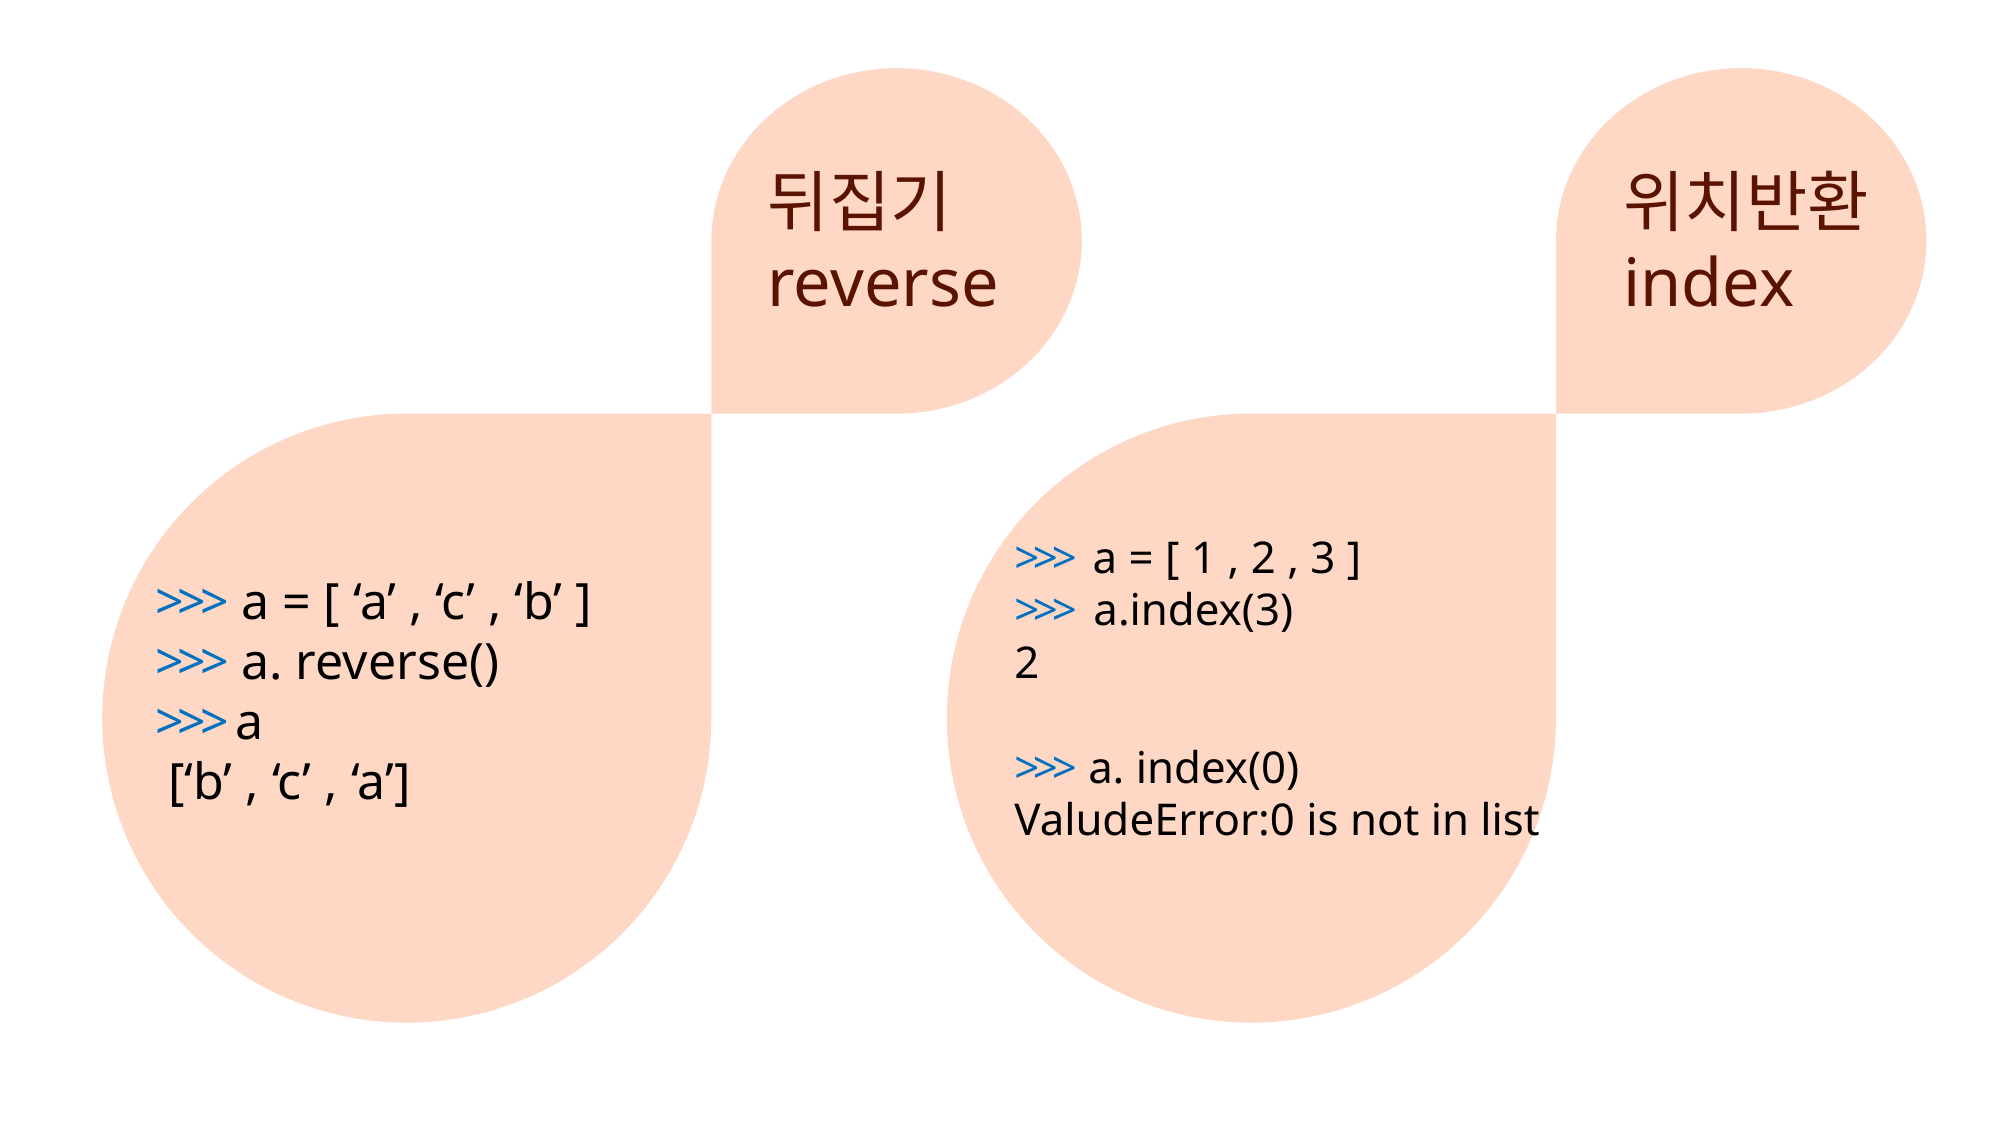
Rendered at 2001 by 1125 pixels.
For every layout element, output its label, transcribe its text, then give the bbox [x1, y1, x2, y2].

text_box >>> a = [ 1 , 2 , 3 ] >>> a.index(3) 2 >>> a. index(0) ValudeError:0 is not in list [999, 521, 1609, 852]
text_box [1017, 412, 1557, 521]
text_box [101, 412, 713, 1024]
text_box [945, 545, 1527, 1024]
text_box 뒤집기 reverse [752, 152, 1039, 328]
text_box 위치반환 index [1608, 152, 1895, 328]
text_box [710, 67, 1083, 415]
text_box >>> a = [ ‘a’ , ‘c’ , ‘b’ ] >>> a. reverse() >>> a [‘b’ , ‘c’ , ‘a’] [140, 562, 673, 818]
text_box [1554, 67, 1928, 415]
